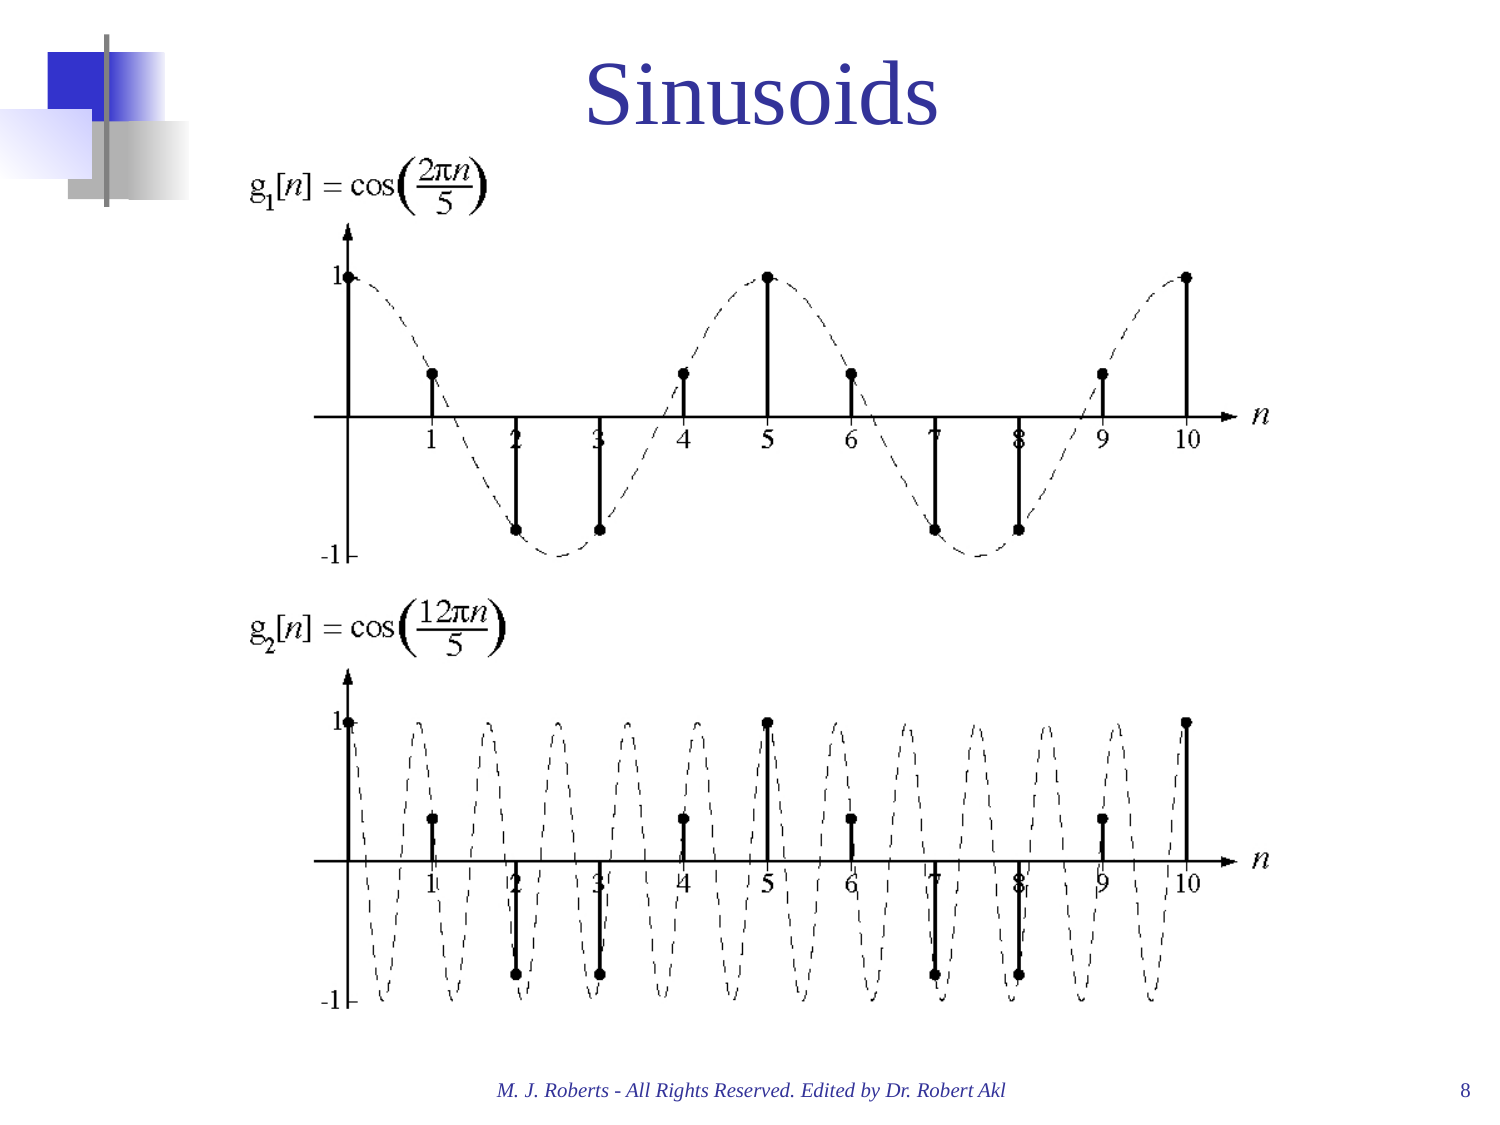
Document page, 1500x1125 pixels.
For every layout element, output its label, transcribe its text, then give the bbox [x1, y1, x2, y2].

title Sinusoids [125, 24, 1400, 150]
picture [249, 143, 1270, 1014]
text_box ‹#› [1173, 1068, 1486, 1119]
text_box M. J. Roberts - All Rights Reserved. Edited by Dr. Robert Akl [453, 1068, 1050, 1119]
